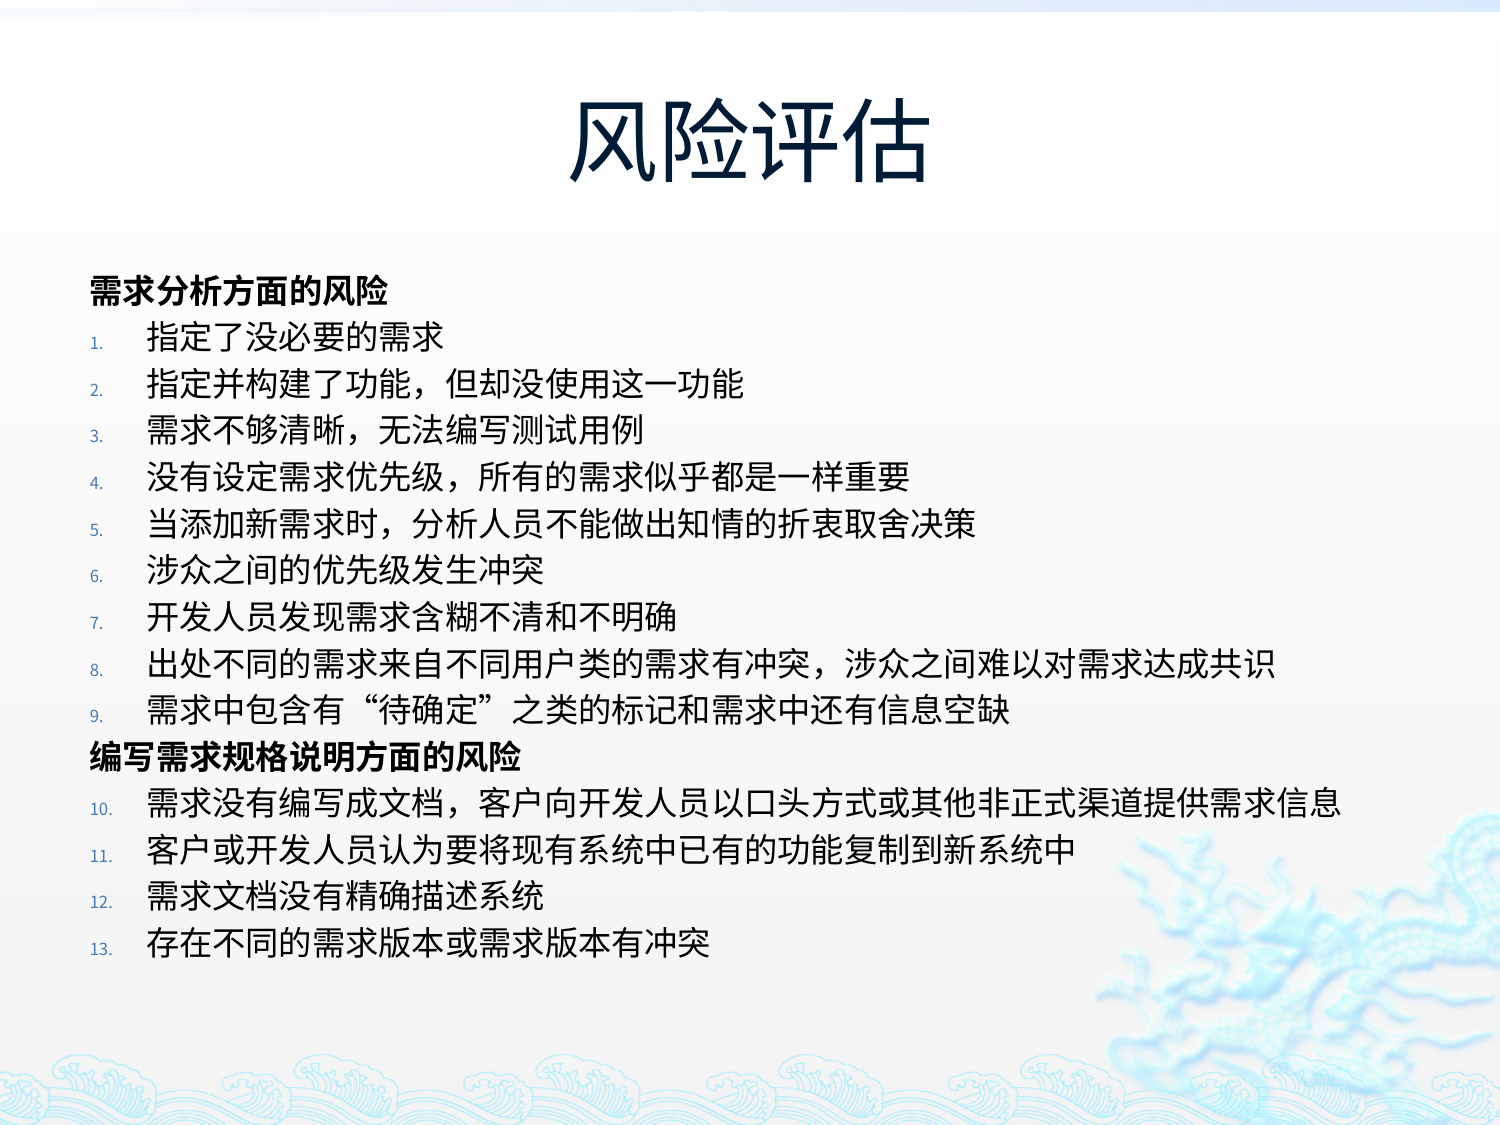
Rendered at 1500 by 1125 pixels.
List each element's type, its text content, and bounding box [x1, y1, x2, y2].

title 风险评估 [75, 45, 1425, 233]
list 需求分析方面的风险 指定了没必要的需求 指定并构建了功能，但却没使用这一功能 需求不够清晰，无法编写测试用例 没有设定需求优先级，所有的需求似乎都是一样重要 当添加新需求时，分析人员不能做出知情的折衷取舍决策 涉众之间的优先级发生冲突 开发人员发现需求含糊不清和不明确 出处不同的需求来自不同用户类的需求有冲突，涉众之间难以对需求达成共识 需求中包含有“待确定”之类的标记和需求中还有信息空缺 编写需求规格说明方面的风险 需求没有编写成文档，客户向开发人员以口头方式或其他非正式渠道提供需求信息 客户或开发人员认为要将现有系统中已有的功能复制到新系统中 需求文档没有精确描述系统 存在不同的需求版本或需求版本有冲突 [75, 262, 1425, 1005]
